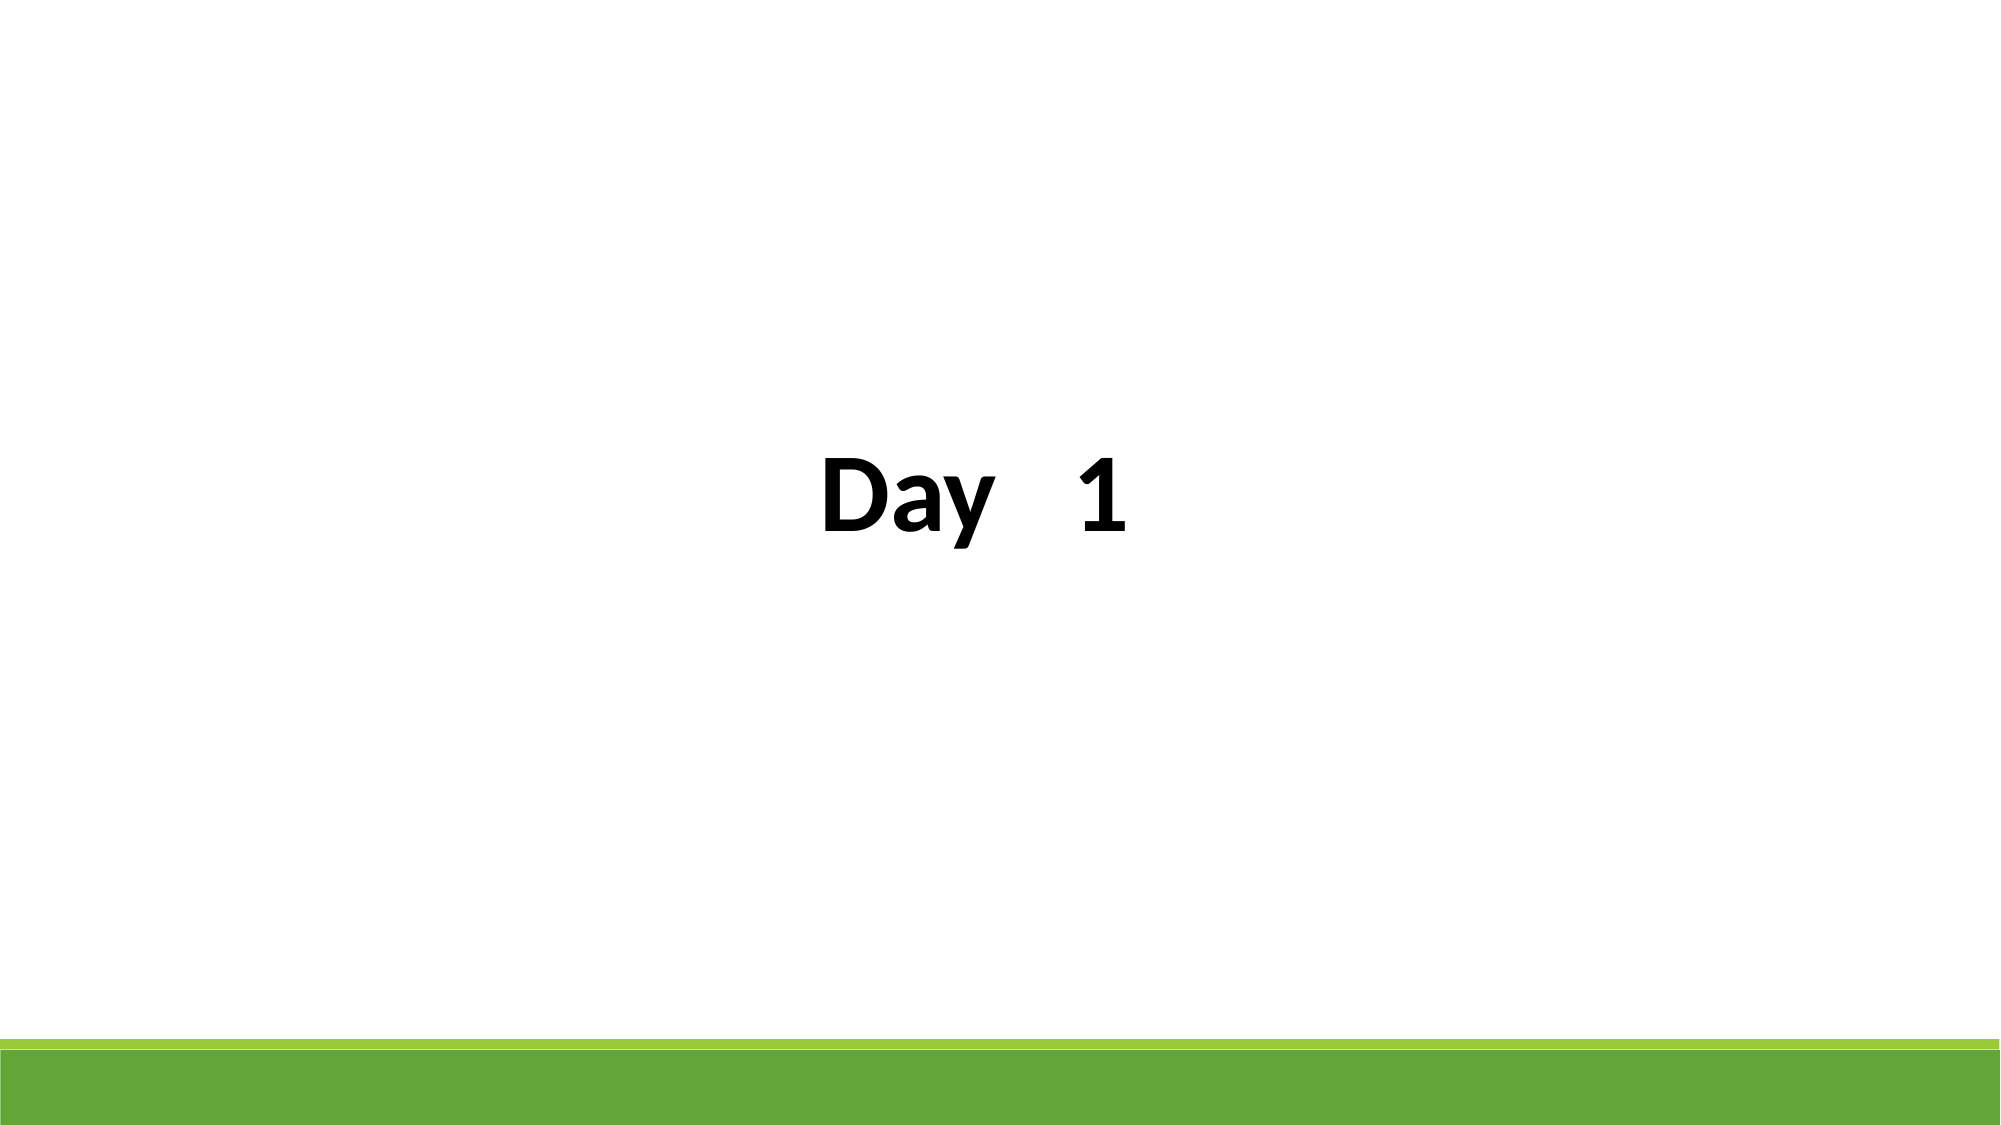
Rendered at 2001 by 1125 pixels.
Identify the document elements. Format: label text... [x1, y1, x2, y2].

text_box Day 1 [803, 410, 1146, 561]
